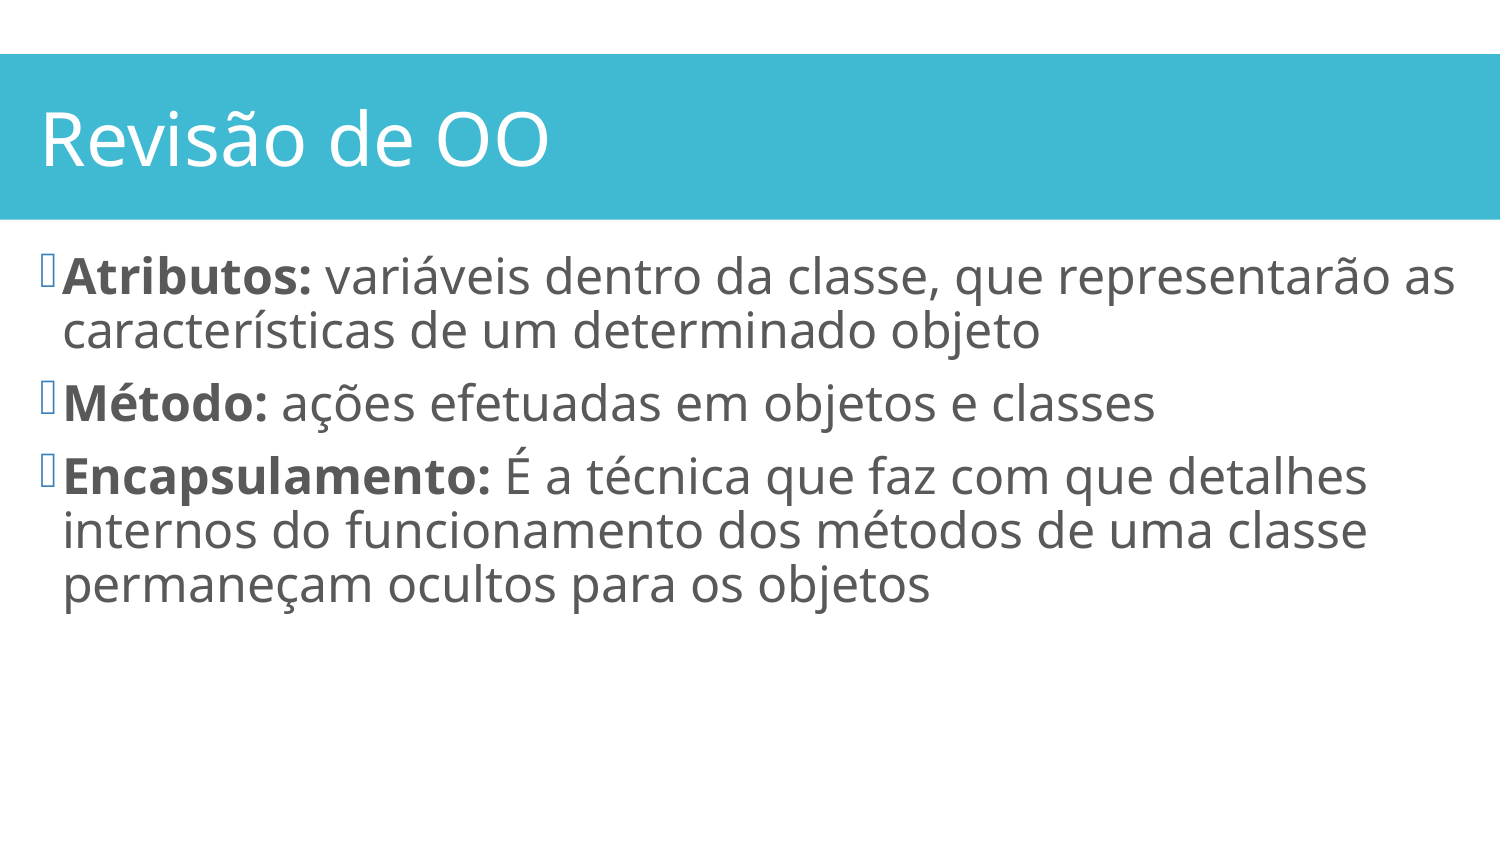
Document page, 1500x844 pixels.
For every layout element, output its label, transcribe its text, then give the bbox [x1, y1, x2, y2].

text_box [0, 52, 1500, 222]
text_box Atributos: variáveis dentro da classe, que representarão as características de um determinado objeto Método: ações efetuadas em objetos e classes Encapsulamento: É a técnica que faz com que detalhes internos do funcionamento dos métodos de uma classe permaneçam ocultos para os objetos [24, 244, 1479, 621]
text_box Revisão de OO [24, 83, 1479, 189]
